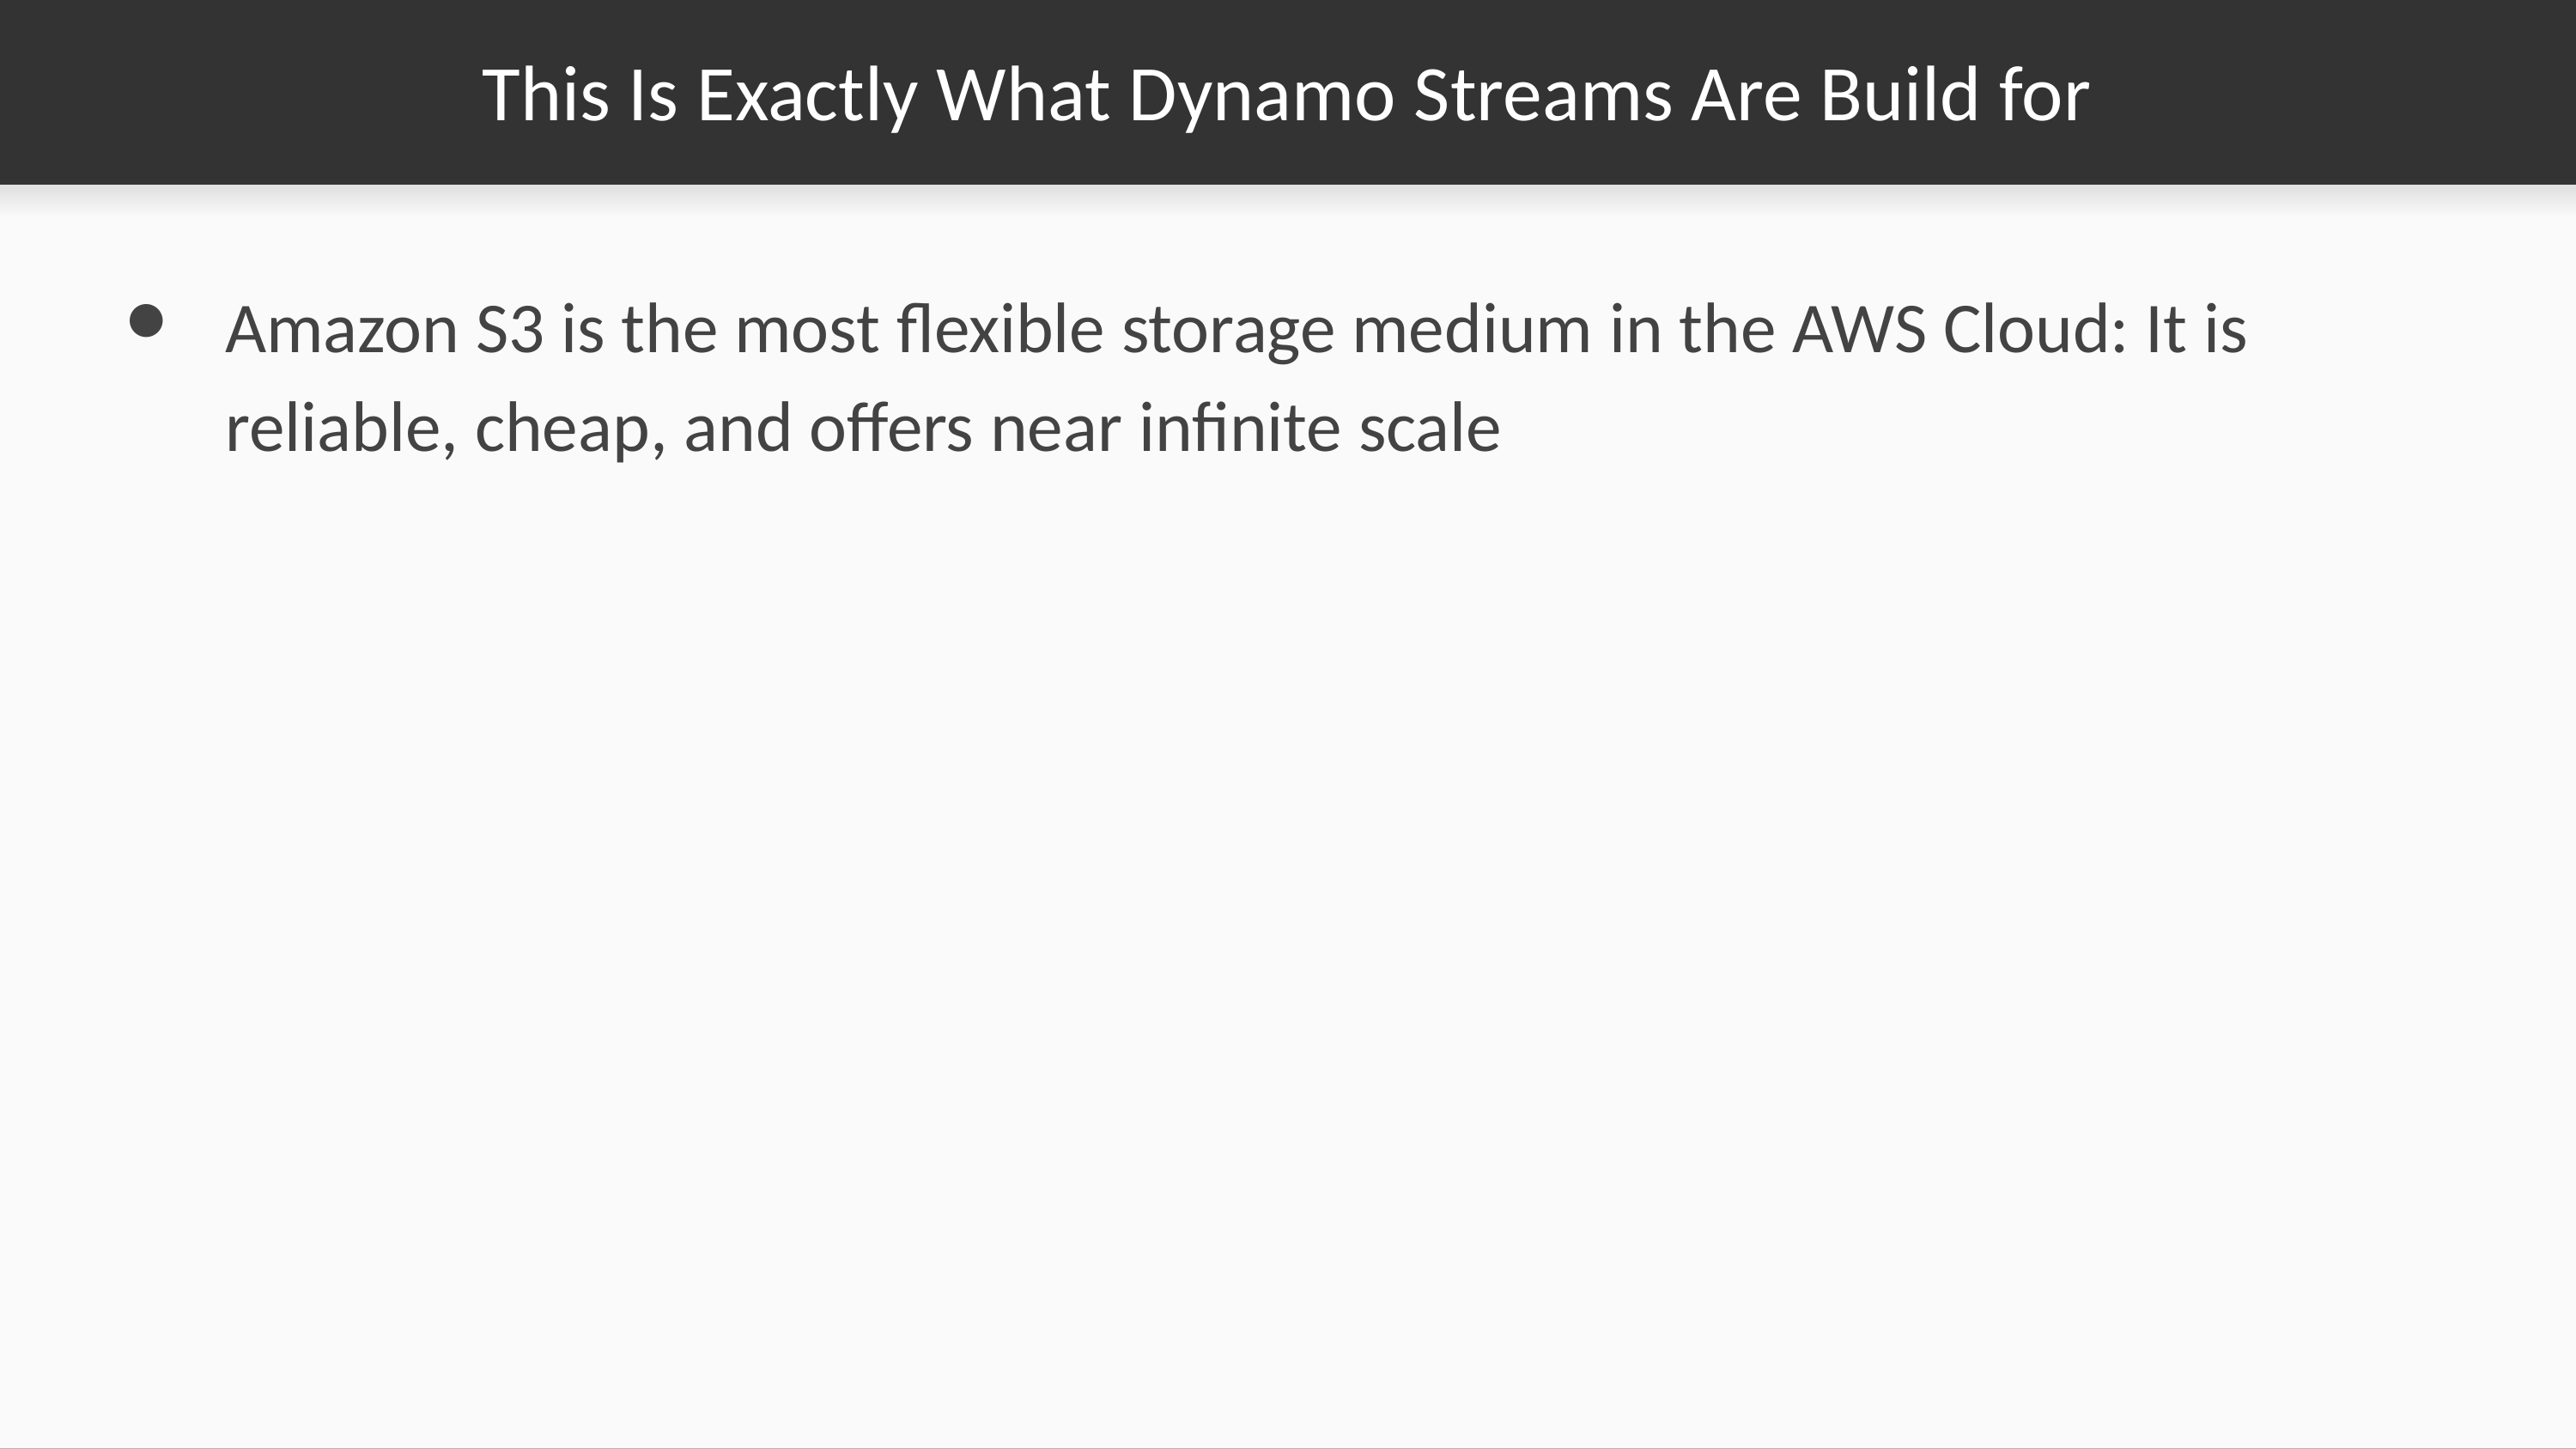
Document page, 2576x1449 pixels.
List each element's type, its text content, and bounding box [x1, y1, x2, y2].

text_box Amazon S3 is the most flexible storage medium in the AWS Cloud: It is reliable, cheap, and offers near infinite scale [70, 241, 2421, 1396]
title This Is Exactly What Dynamo Streams Are Build for [28, 4, 2547, 174]
